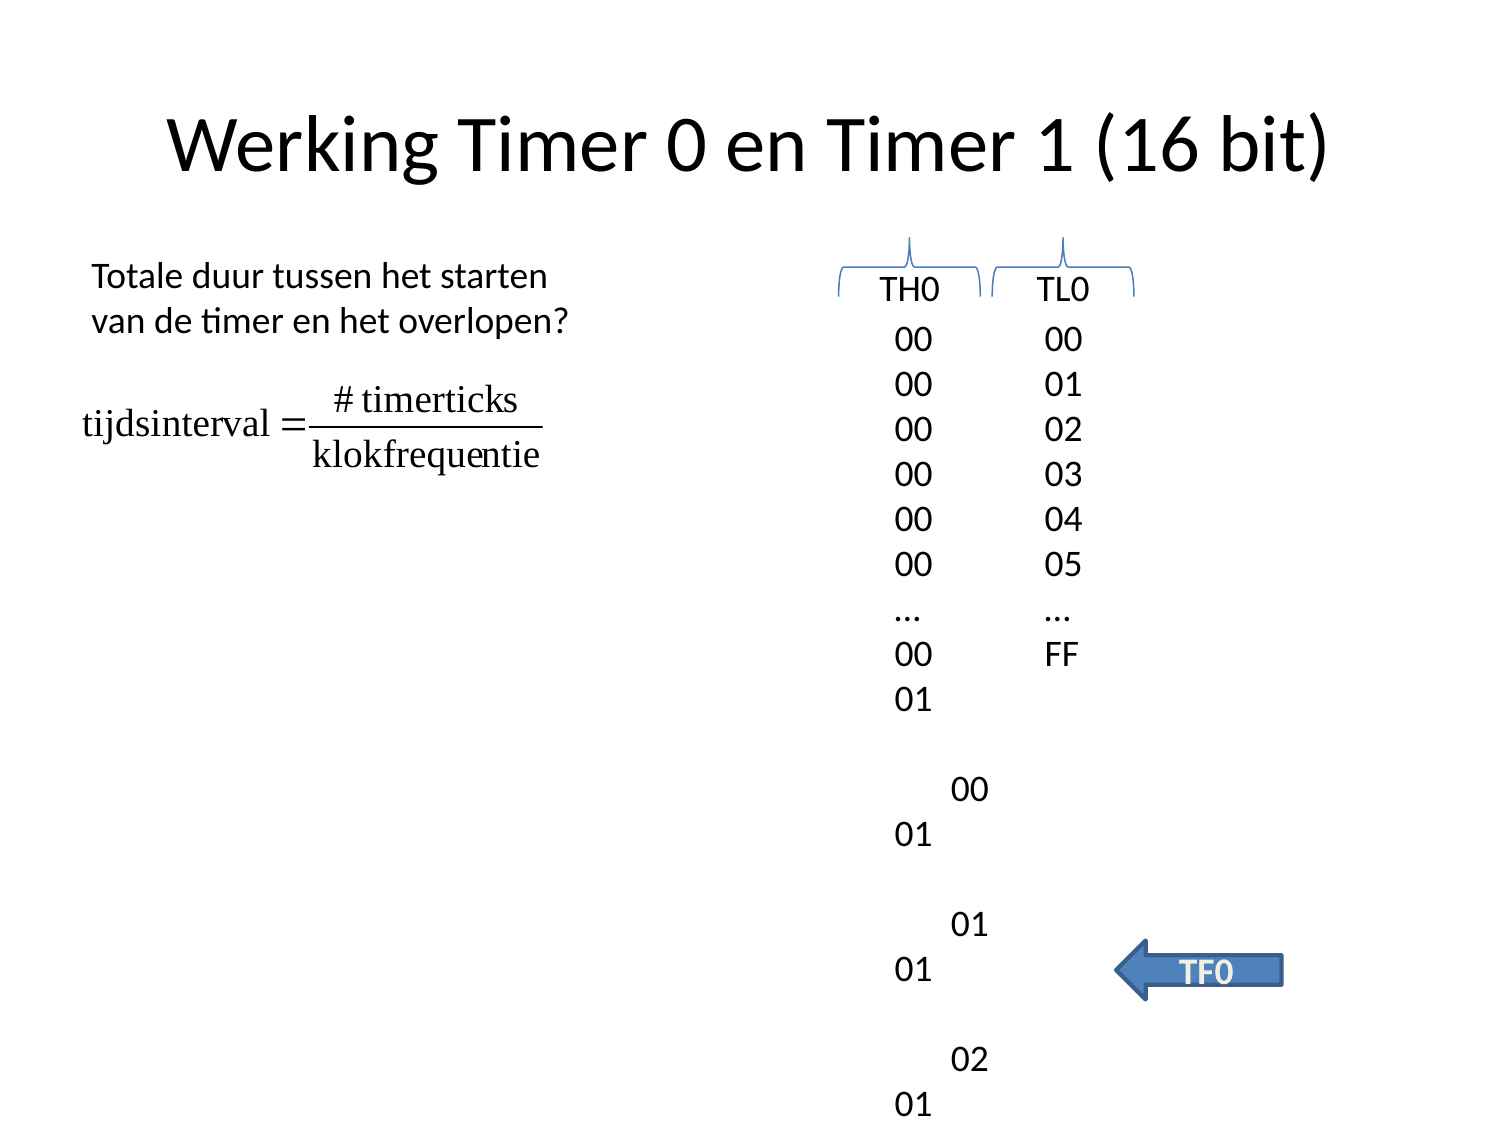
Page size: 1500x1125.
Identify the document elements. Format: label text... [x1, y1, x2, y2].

text_box TF0 [1114, 938, 1284, 1002]
text_box TL0 [991, 236, 1135, 297]
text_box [75, 373, 551, 544]
text_box TH0 [837, 236, 982, 297]
text_box Totale duur tussen het starten van de timer en het overlopen? [76, 243, 597, 349]
title Werking Timer 0 en Timer 1 (16 bit) [75, 45, 1425, 233]
text_box 00 00 00 01 00 02 00 03 00 04 00 05 … … 00 FF 01 00 01 01 01 02 01 03 … … FF FF 00 00 [879, 306, 1105, 1125]
